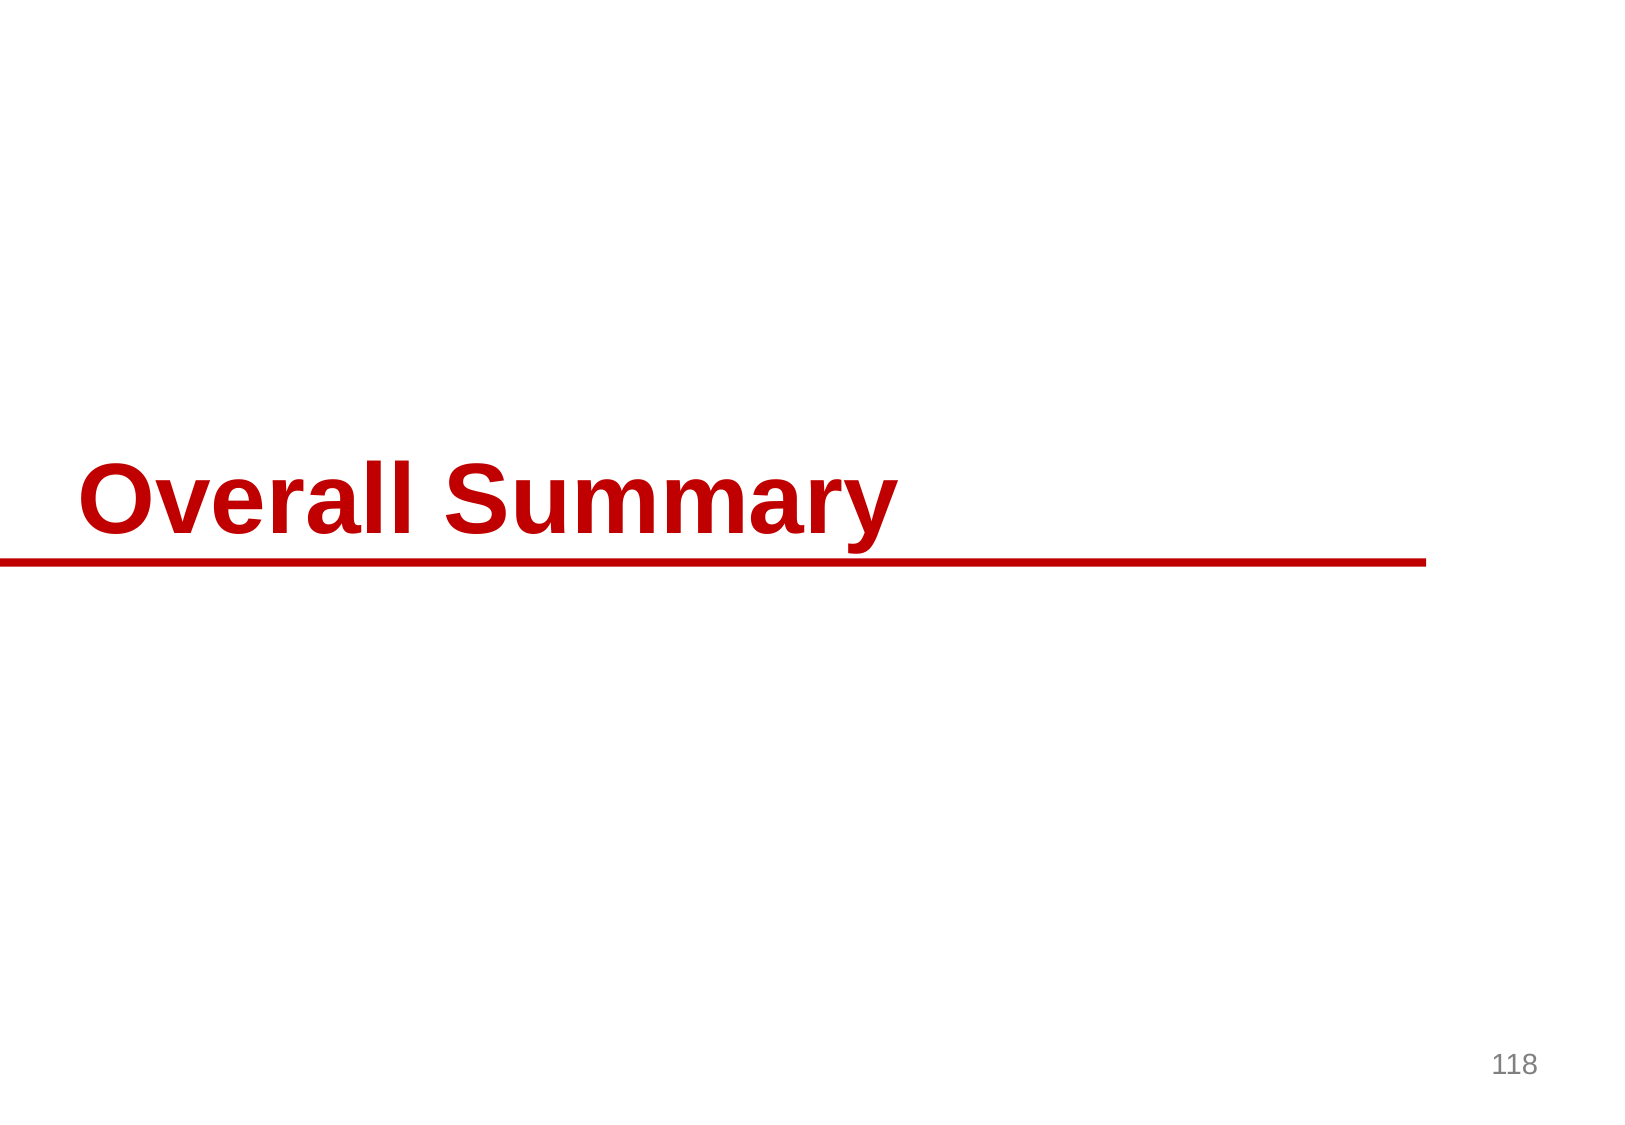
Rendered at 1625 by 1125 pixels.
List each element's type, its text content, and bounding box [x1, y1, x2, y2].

slide_number 118 [1214, 1024, 1554, 1101]
title Overall Summary [62, 62, 1550, 563]
